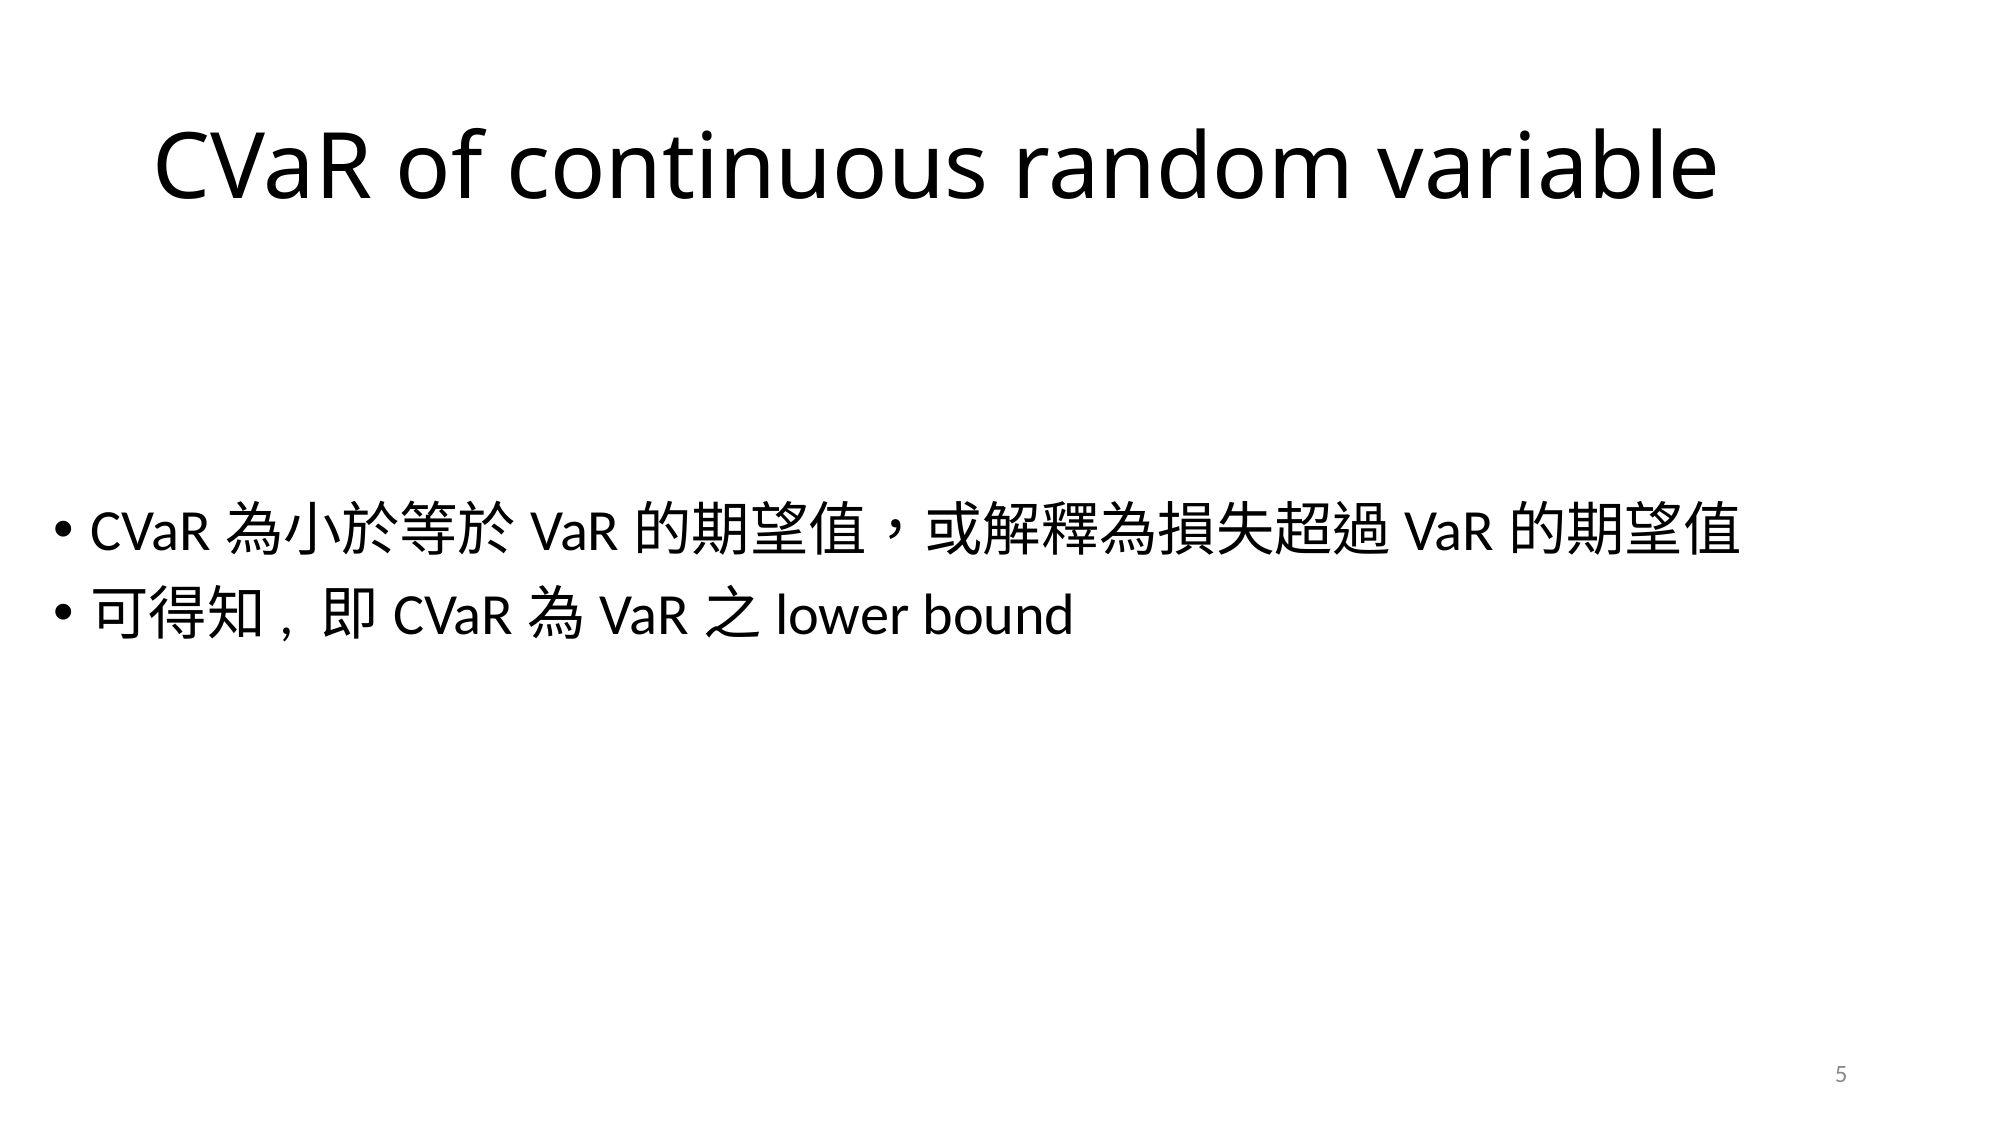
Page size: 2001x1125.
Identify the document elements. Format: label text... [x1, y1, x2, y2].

title CVaR of continuous random variable [137, 59, 1863, 278]
slide_number 5 [1412, 1042, 1863, 1103]
